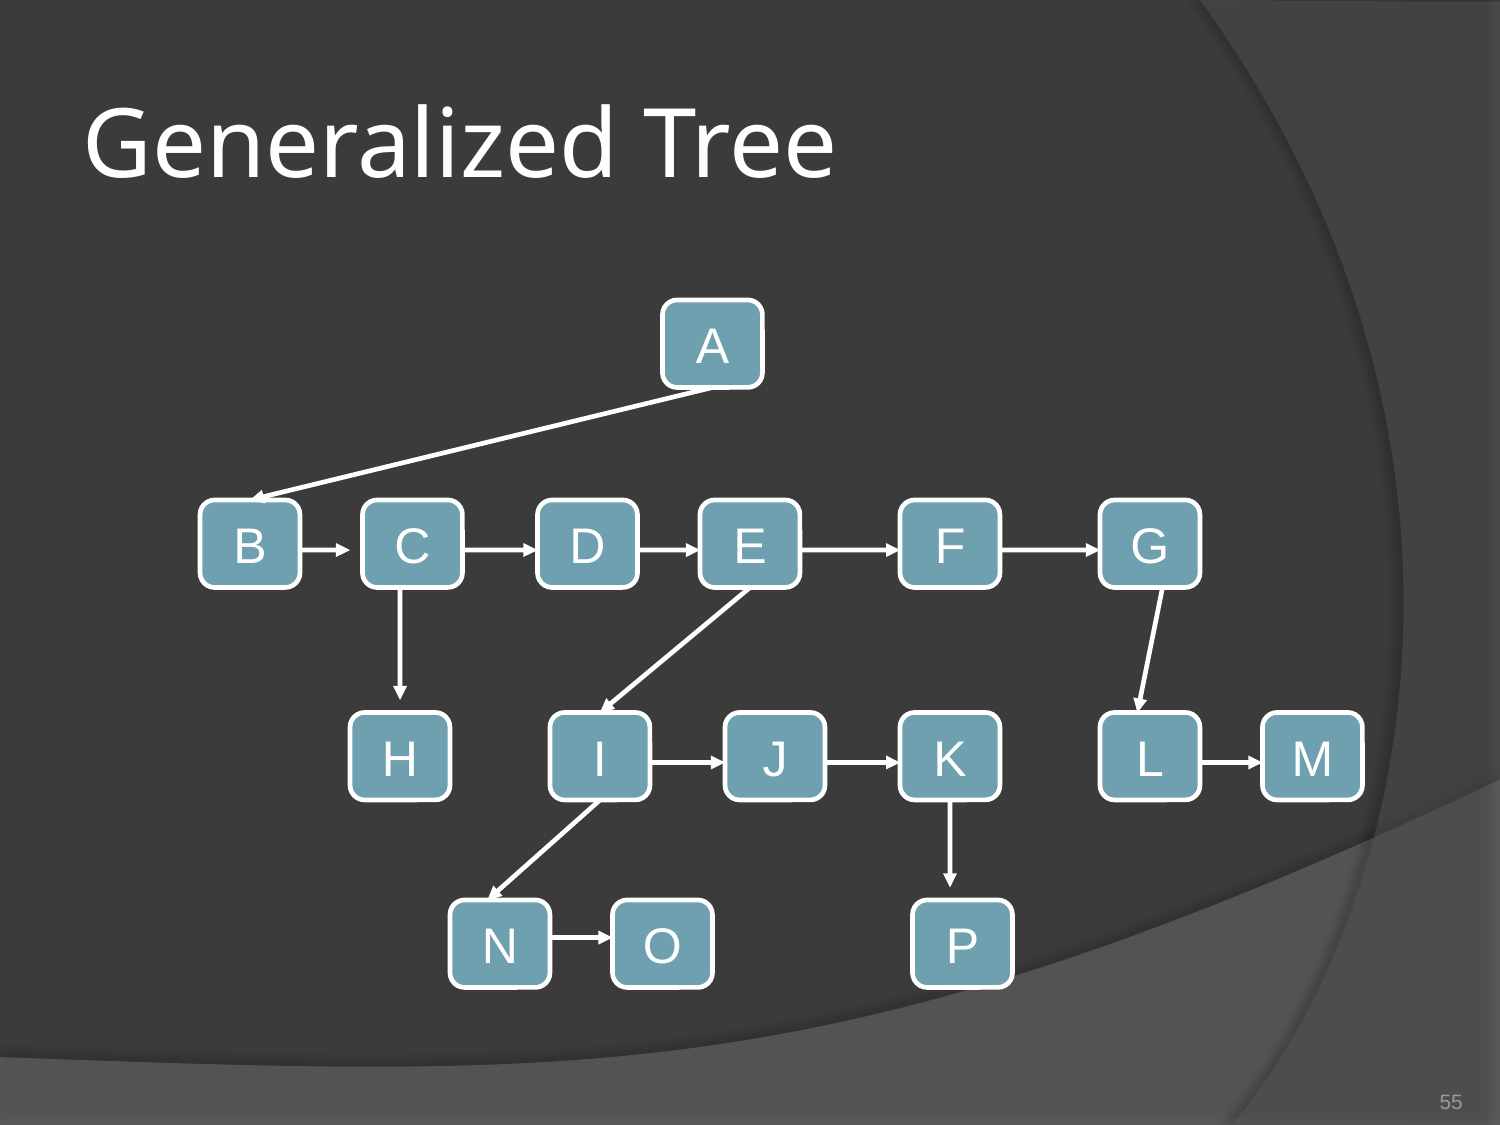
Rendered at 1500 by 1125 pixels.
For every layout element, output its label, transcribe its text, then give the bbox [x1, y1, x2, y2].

text_box [824, 756, 901, 769]
text_box [462, 543, 538, 557]
text_box [1199, 756, 1263, 769]
text_box [943, 799, 957, 888]
text_box P [912, 899, 1013, 988]
text_box K [900, 712, 1000, 800]
text_box [600, 587, 751, 713]
title Generalized Tree [75, 45, 1301, 233]
text_box [637, 543, 700, 557]
text_box F [900, 499, 1000, 588]
text_box G [1100, 499, 1201, 588]
text_box A [662, 299, 763, 388]
text_box [999, 543, 1100, 557]
text_box [487, 799, 601, 901]
text_box L [1100, 712, 1201, 800]
text_box H [350, 712, 451, 800]
text_box C [362, 499, 463, 588]
slide_number 55 [1337, 1053, 1463, 1114]
text_box D [537, 499, 638, 588]
text_box I [549, 712, 650, 800]
text_box E [699, 499, 800, 588]
text_box [249, 387, 713, 504]
text_box [1133, 587, 1163, 713]
text_box [649, 756, 725, 769]
text_box M [1262, 712, 1363, 800]
text_box [799, 543, 901, 557]
text_box J [725, 712, 826, 800]
text_box [299, 543, 350, 557]
text_box N [450, 899, 550, 988]
text_box [549, 931, 613, 944]
text_box B [200, 499, 301, 588]
text_box O [612, 899, 713, 988]
text_box [393, 587, 407, 700]
